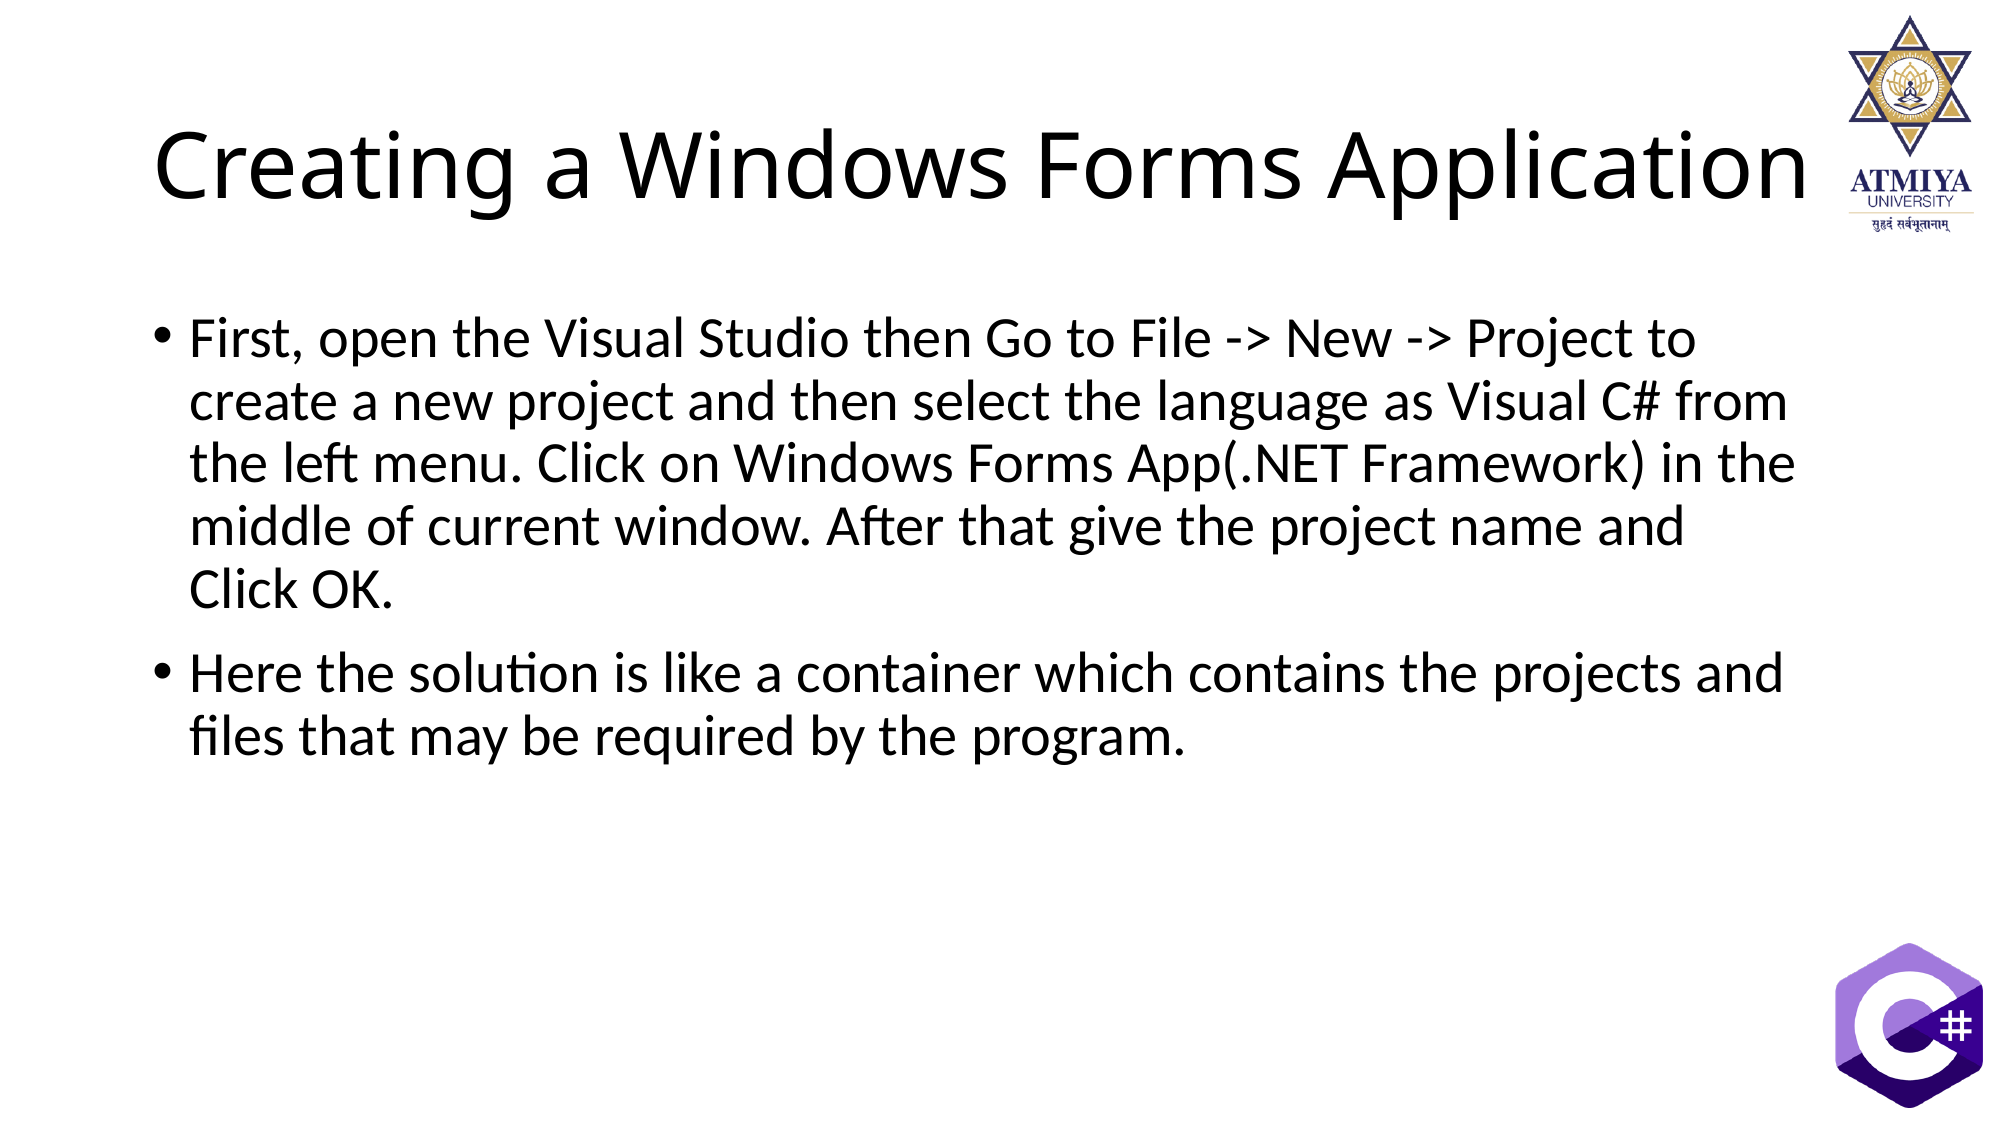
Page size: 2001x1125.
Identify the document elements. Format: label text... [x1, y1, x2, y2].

title Creating a Windows Forms Application [137, 59, 1863, 278]
picture [1835, 15, 1985, 235]
picture [1835, 943, 1983, 1108]
list First, open the Visual Studio then Go to File -> New -> Project to create a new project and then select the language as Visual C# from the left menu. Click on Windows Forms App(.NET Framework) in the middle of current window. After that give the project name and Click OK. Here the solution is like a container which contains the projects and files that may be required by the program. [137, 299, 1863, 1014]
